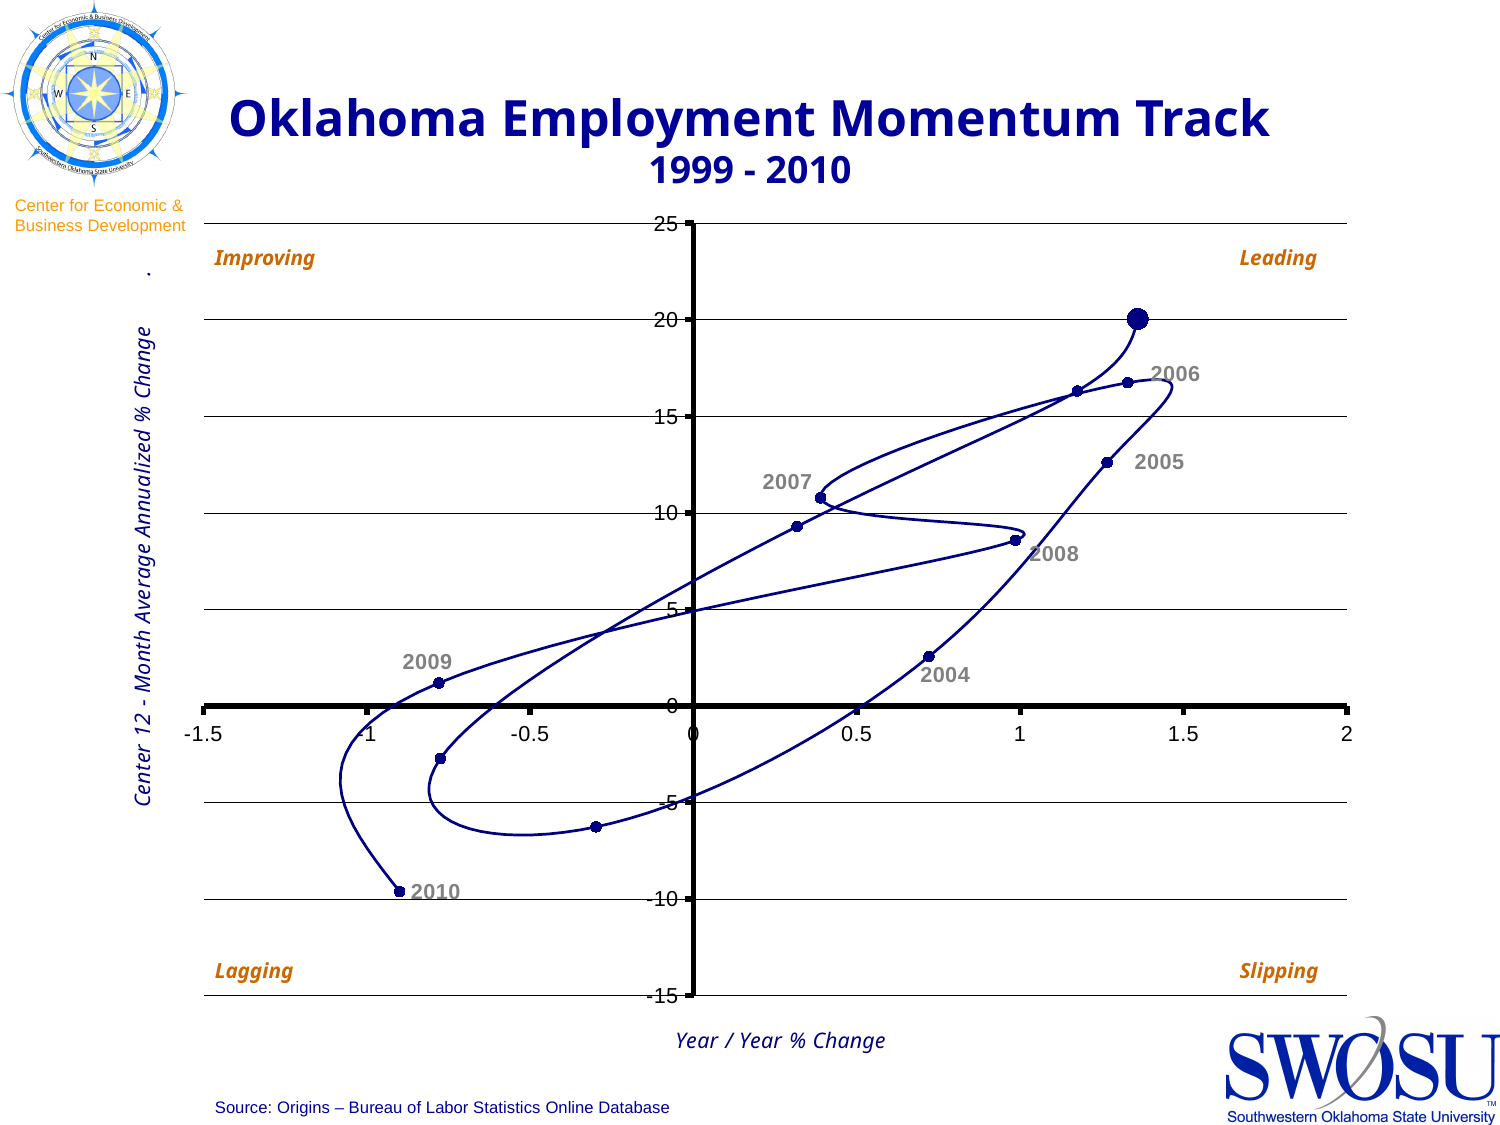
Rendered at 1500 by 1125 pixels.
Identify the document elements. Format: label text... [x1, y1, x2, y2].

picture [0, 0, 188, 188]
text_box Center for Economic & Business Development [0, 196, 104, 243]
text_box Source: Origins – Bureau of Labor Statistics Online Database [199, 1109, 713, 1125]
chart [109, 169, 1389, 1101]
picture [1225, 1015, 1500, 1125]
title Oklahoma Employment Momentum Track 1999 - 2010 [191, 44, 1426, 233]
